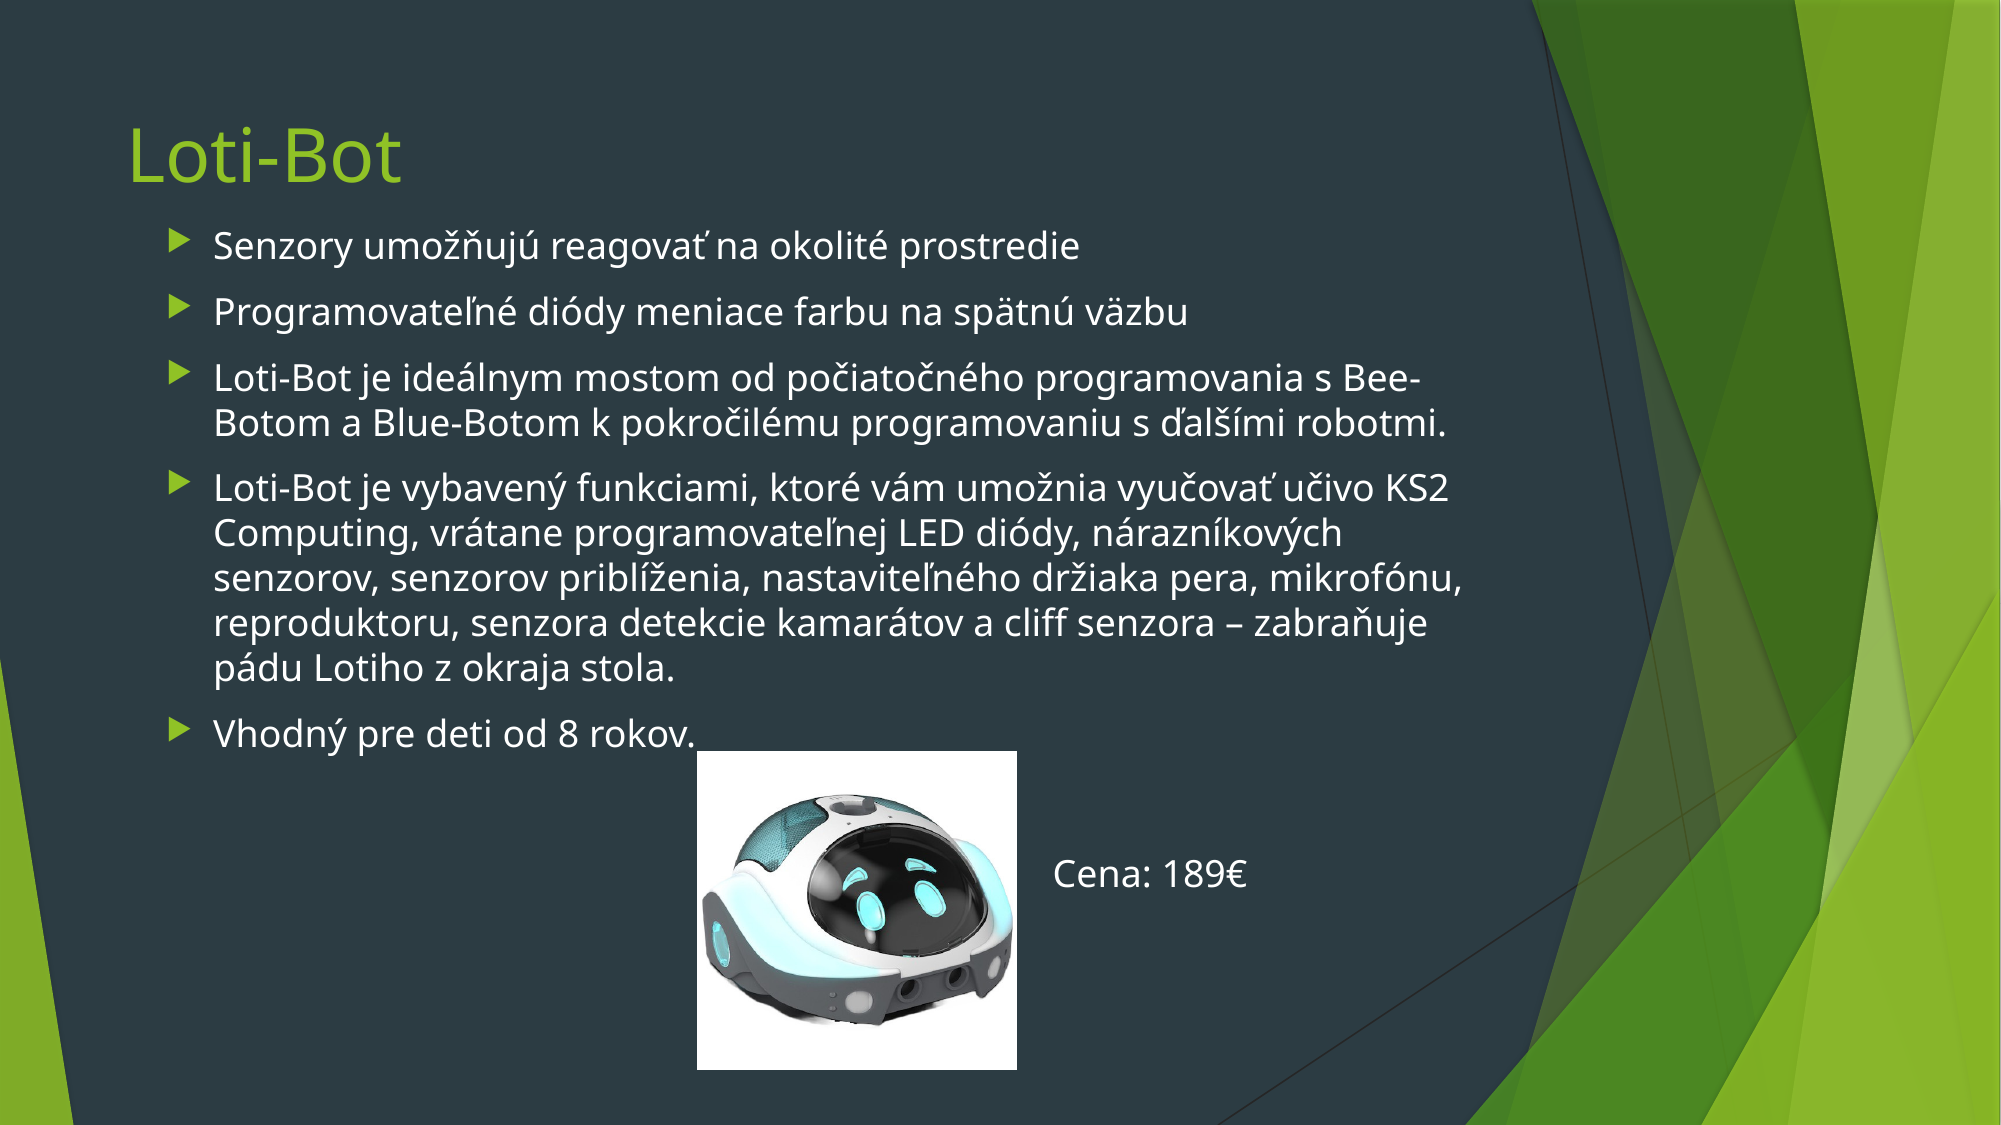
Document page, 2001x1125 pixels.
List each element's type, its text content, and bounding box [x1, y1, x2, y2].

list Senzory umožňujú reagovať na okolité prostredie Programovateľné diódy meniace farbu na spätnú väzbu Loti-Bot je ideálnym mostom od počiatočného programovania s Bee-Botom a Blue-Botom k pokročilému programovaniu s ďalšími robotmi. Loti-Bot je vybavený funkciami, ktoré vám umožnia vyučovať učivo KS2 Computing, vrátane programovateľnej LED diódy, nárazníkových senzorov, senzorov priblíženia, nastaviteľného držiaka pera, mikrofónu, reproduktoru, senzora detekcie kamarátov a cliff senzora – zabraňuje pádu Lotiho z okraja stola. Vhodný pre deti od 8 rokov. [76, 214, 1487, 851]
title Loti-Bot [111, 99, 1522, 317]
picture [697, 750, 1017, 1071]
text_box Cena: 189€ [1038, 843, 1263, 903]
